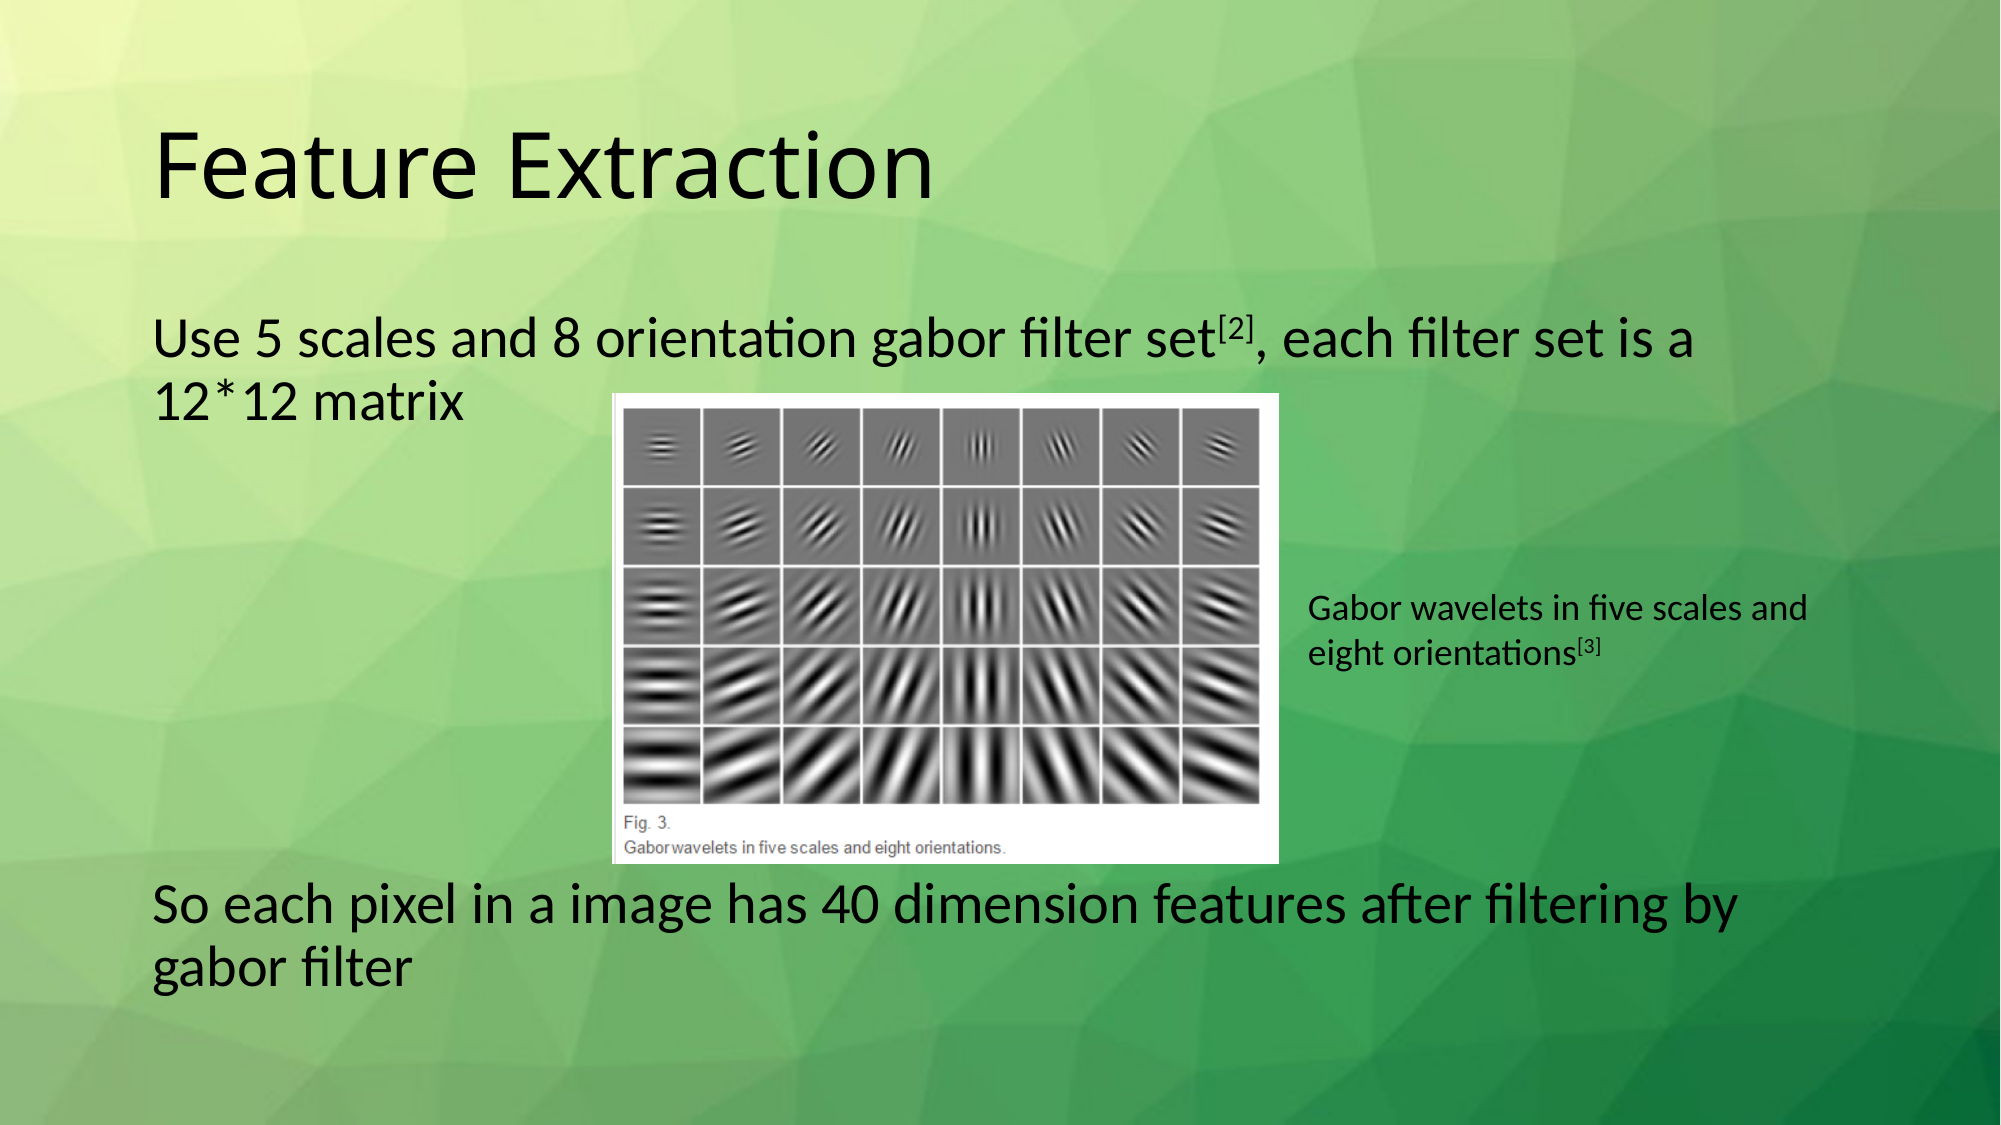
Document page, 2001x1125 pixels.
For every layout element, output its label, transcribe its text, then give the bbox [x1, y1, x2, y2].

picture [0, 0, 2001, 1125]
list Use 5 scales and 8 orientation gabor filter set[2], each filter set is a 12*12 matrix So each pixel in a image has 40 dimension features after filtering by gabor filter [137, 299, 1863, 1014]
text_box Gabor wavelets in five scales and eight orientations[3] [1293, 575, 1849, 680]
title Feature Extraction [137, 59, 1863, 278]
